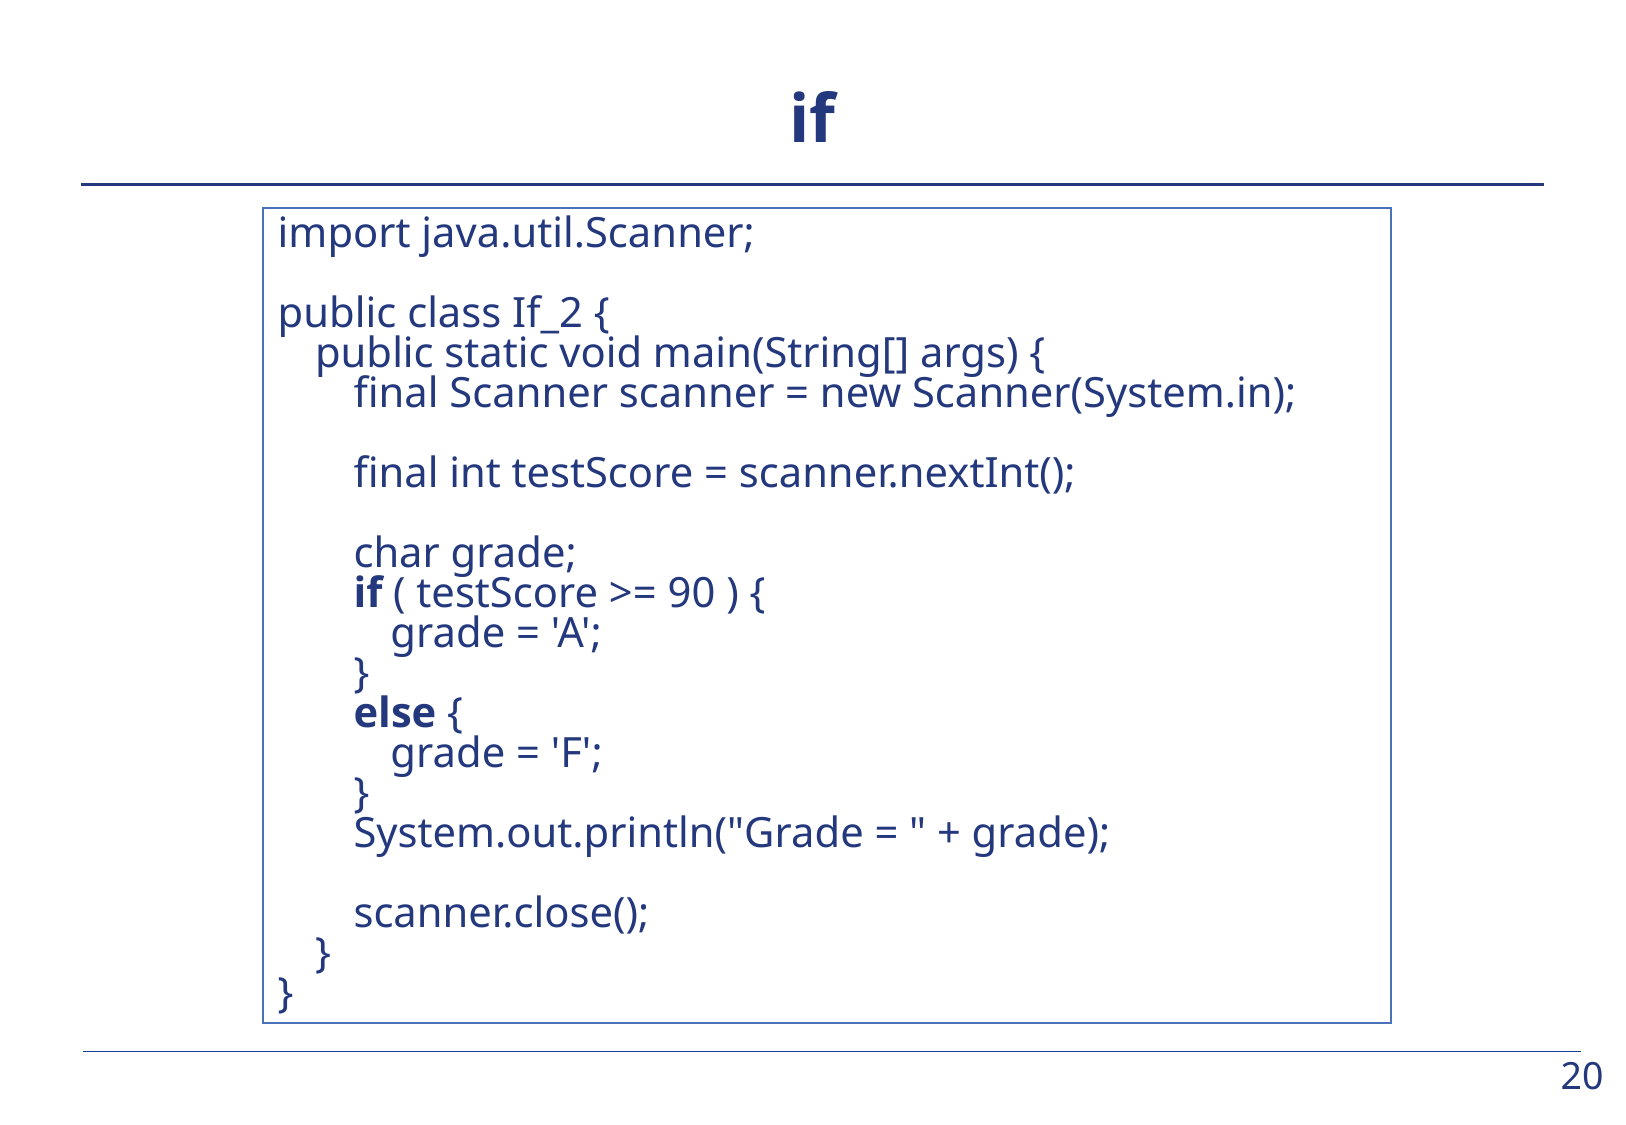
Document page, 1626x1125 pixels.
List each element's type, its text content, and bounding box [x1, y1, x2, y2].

text_box import java.util.Scanner; public class If_2 { public static void main(String[] args) { final Scanner scanner = new Scanner(System.in); final int testScore = scanner.nextInt(); char grade; if ( testScore >= 90 ) { grade = 'A'; } else { grade = 'F'; } System.out.println("Grade = " + grade); scanner.close(); } } [262, 207, 1392, 1024]
title if [81, 52, 1544, 179]
